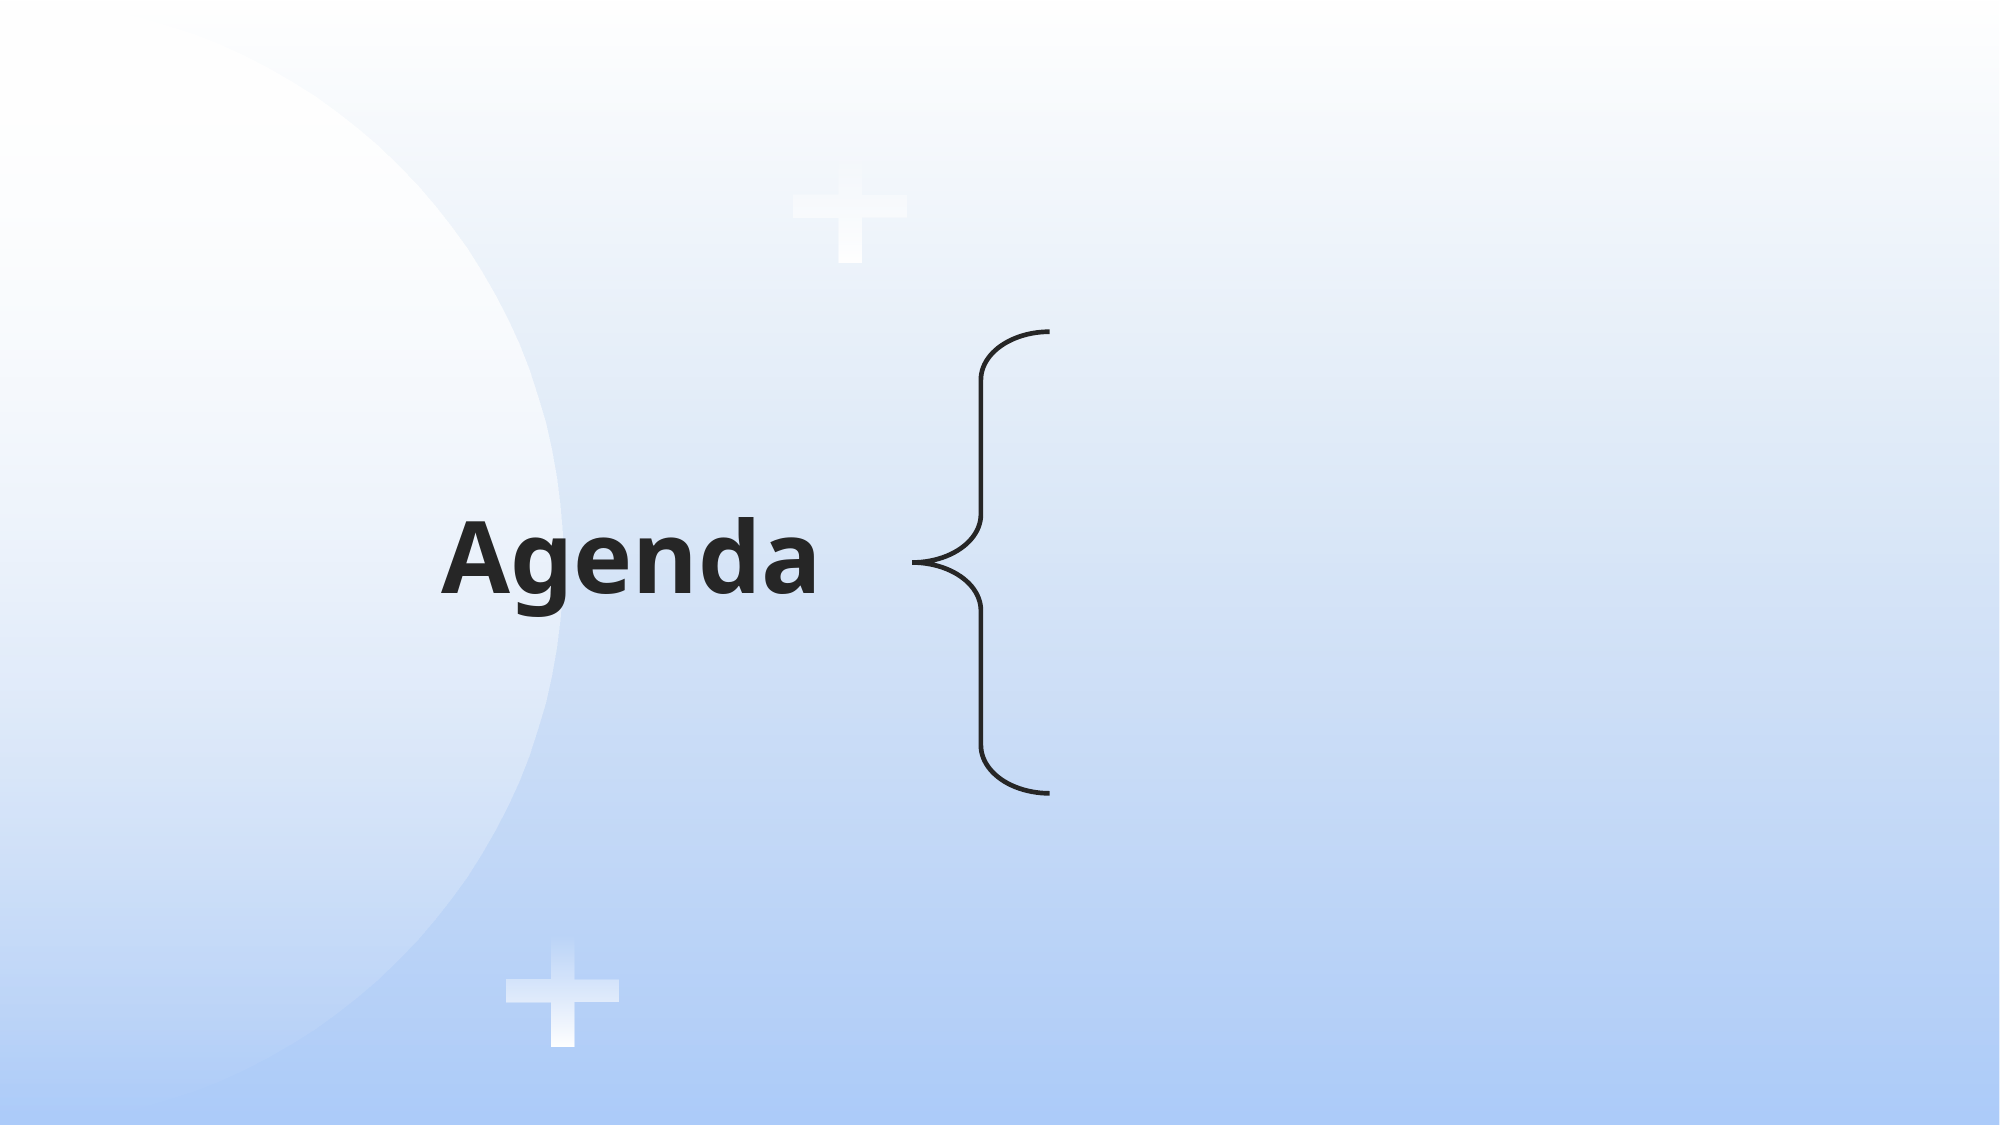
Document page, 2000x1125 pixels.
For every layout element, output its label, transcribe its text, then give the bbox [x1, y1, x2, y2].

title Agenda [162, 118, 838, 988]
